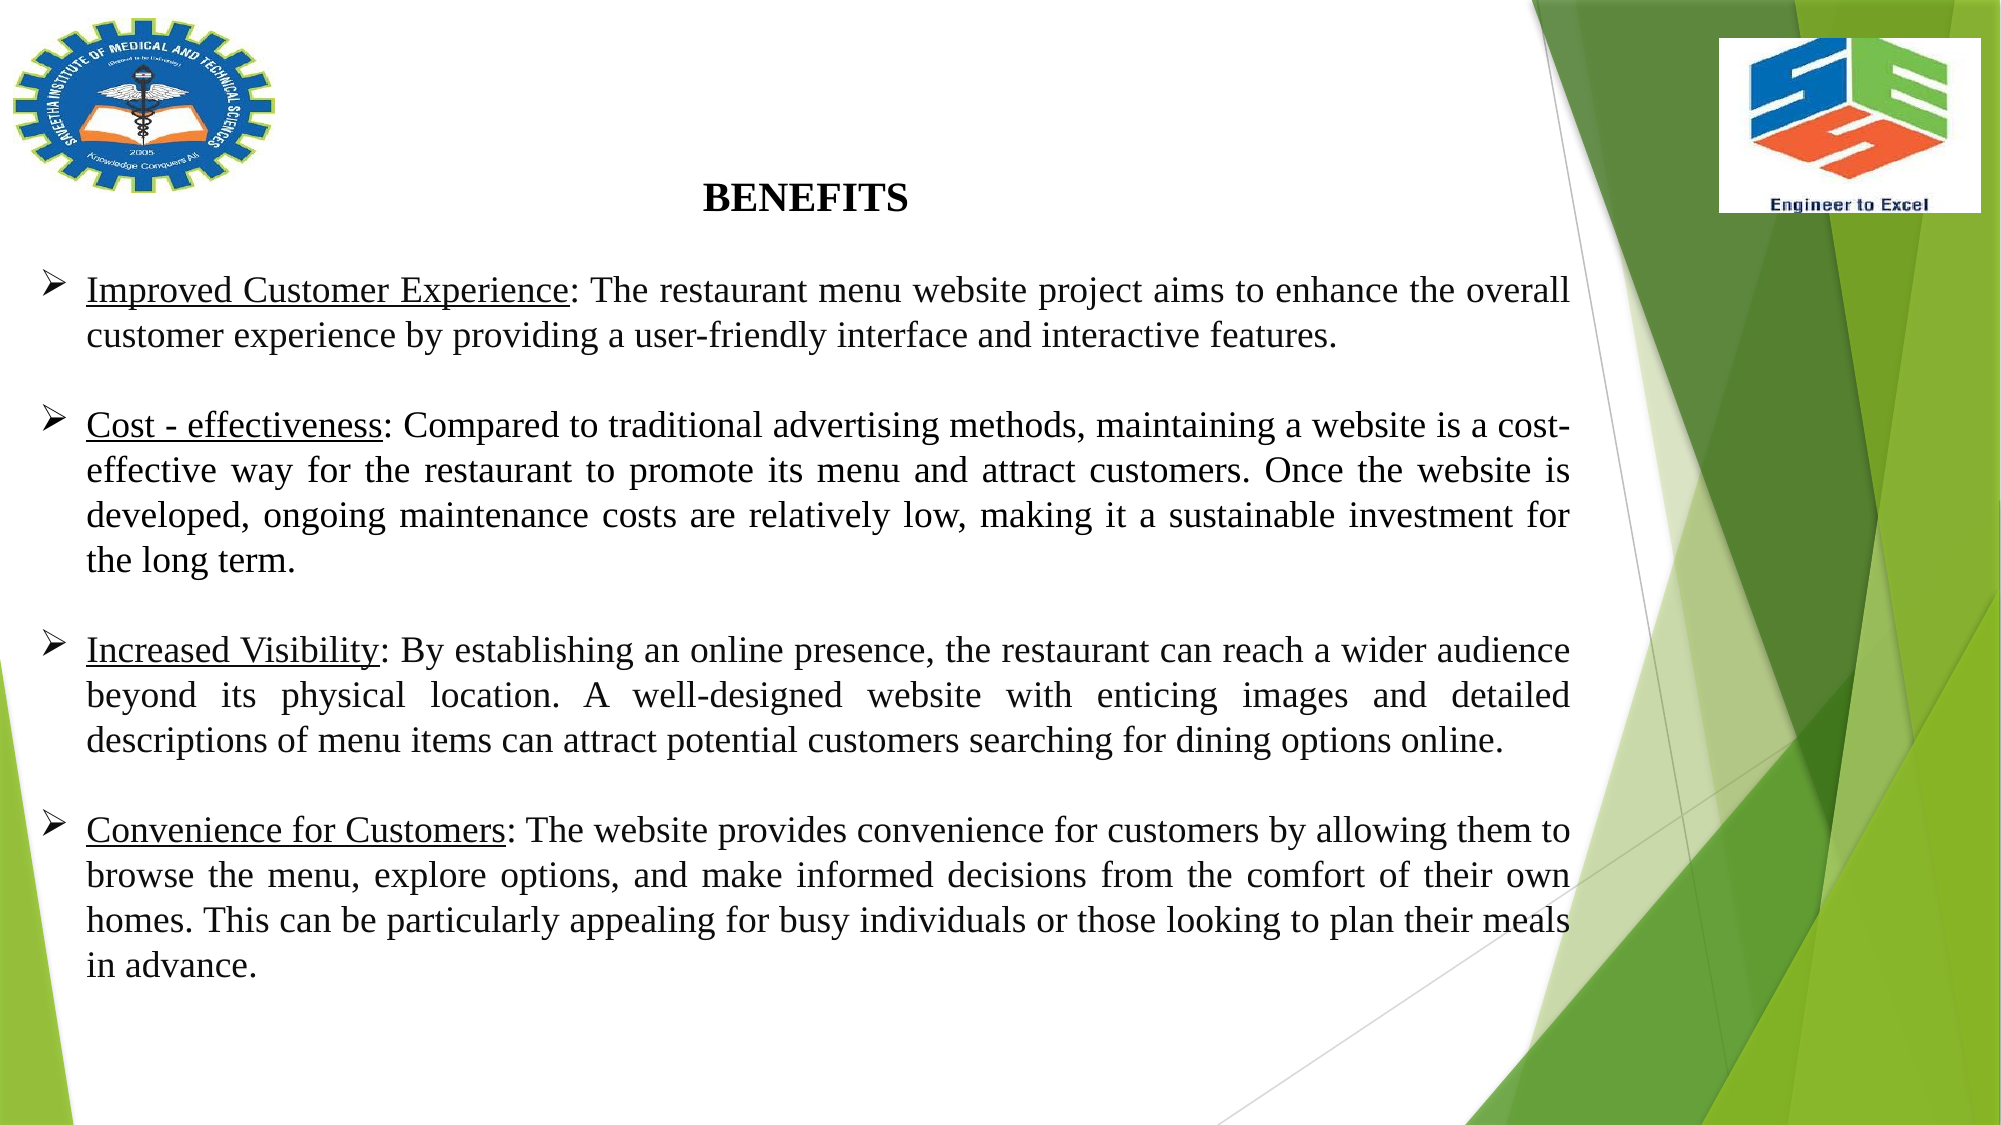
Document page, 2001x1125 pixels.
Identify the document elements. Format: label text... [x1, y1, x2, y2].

picture [1718, 37, 1982, 213]
picture [12, 18, 276, 194]
text_box BENEFITS Improved Customer Experience: The restaurant menu website project aims to enhance the overall customer experience by providing a user-friendly interface and interactive features. Cost - effectiveness: Compared to traditional advertising methods, maintaining a website is a cost-effective way for the restaurant to promote its menu and attract customers. Once the website is developed, ongoing maintenance costs are relatively low, making it a sustainable investment for the long term. Increased Visibility: By establishing an online presence, the restaurant can reach a wider audience beyond its physical location. A well-designed website with enticing images and detailed descriptions of menu items can attract potential customers searching for dining options online. Convenience for Customers: The website provides convenience for customers by allowing them to browse the menu, explore options, and make informed decisions from the comfort of their own homes. This can be particularly appealing for busy individuals or those looking to plan their meals in advance. [24, 162, 1588, 993]
